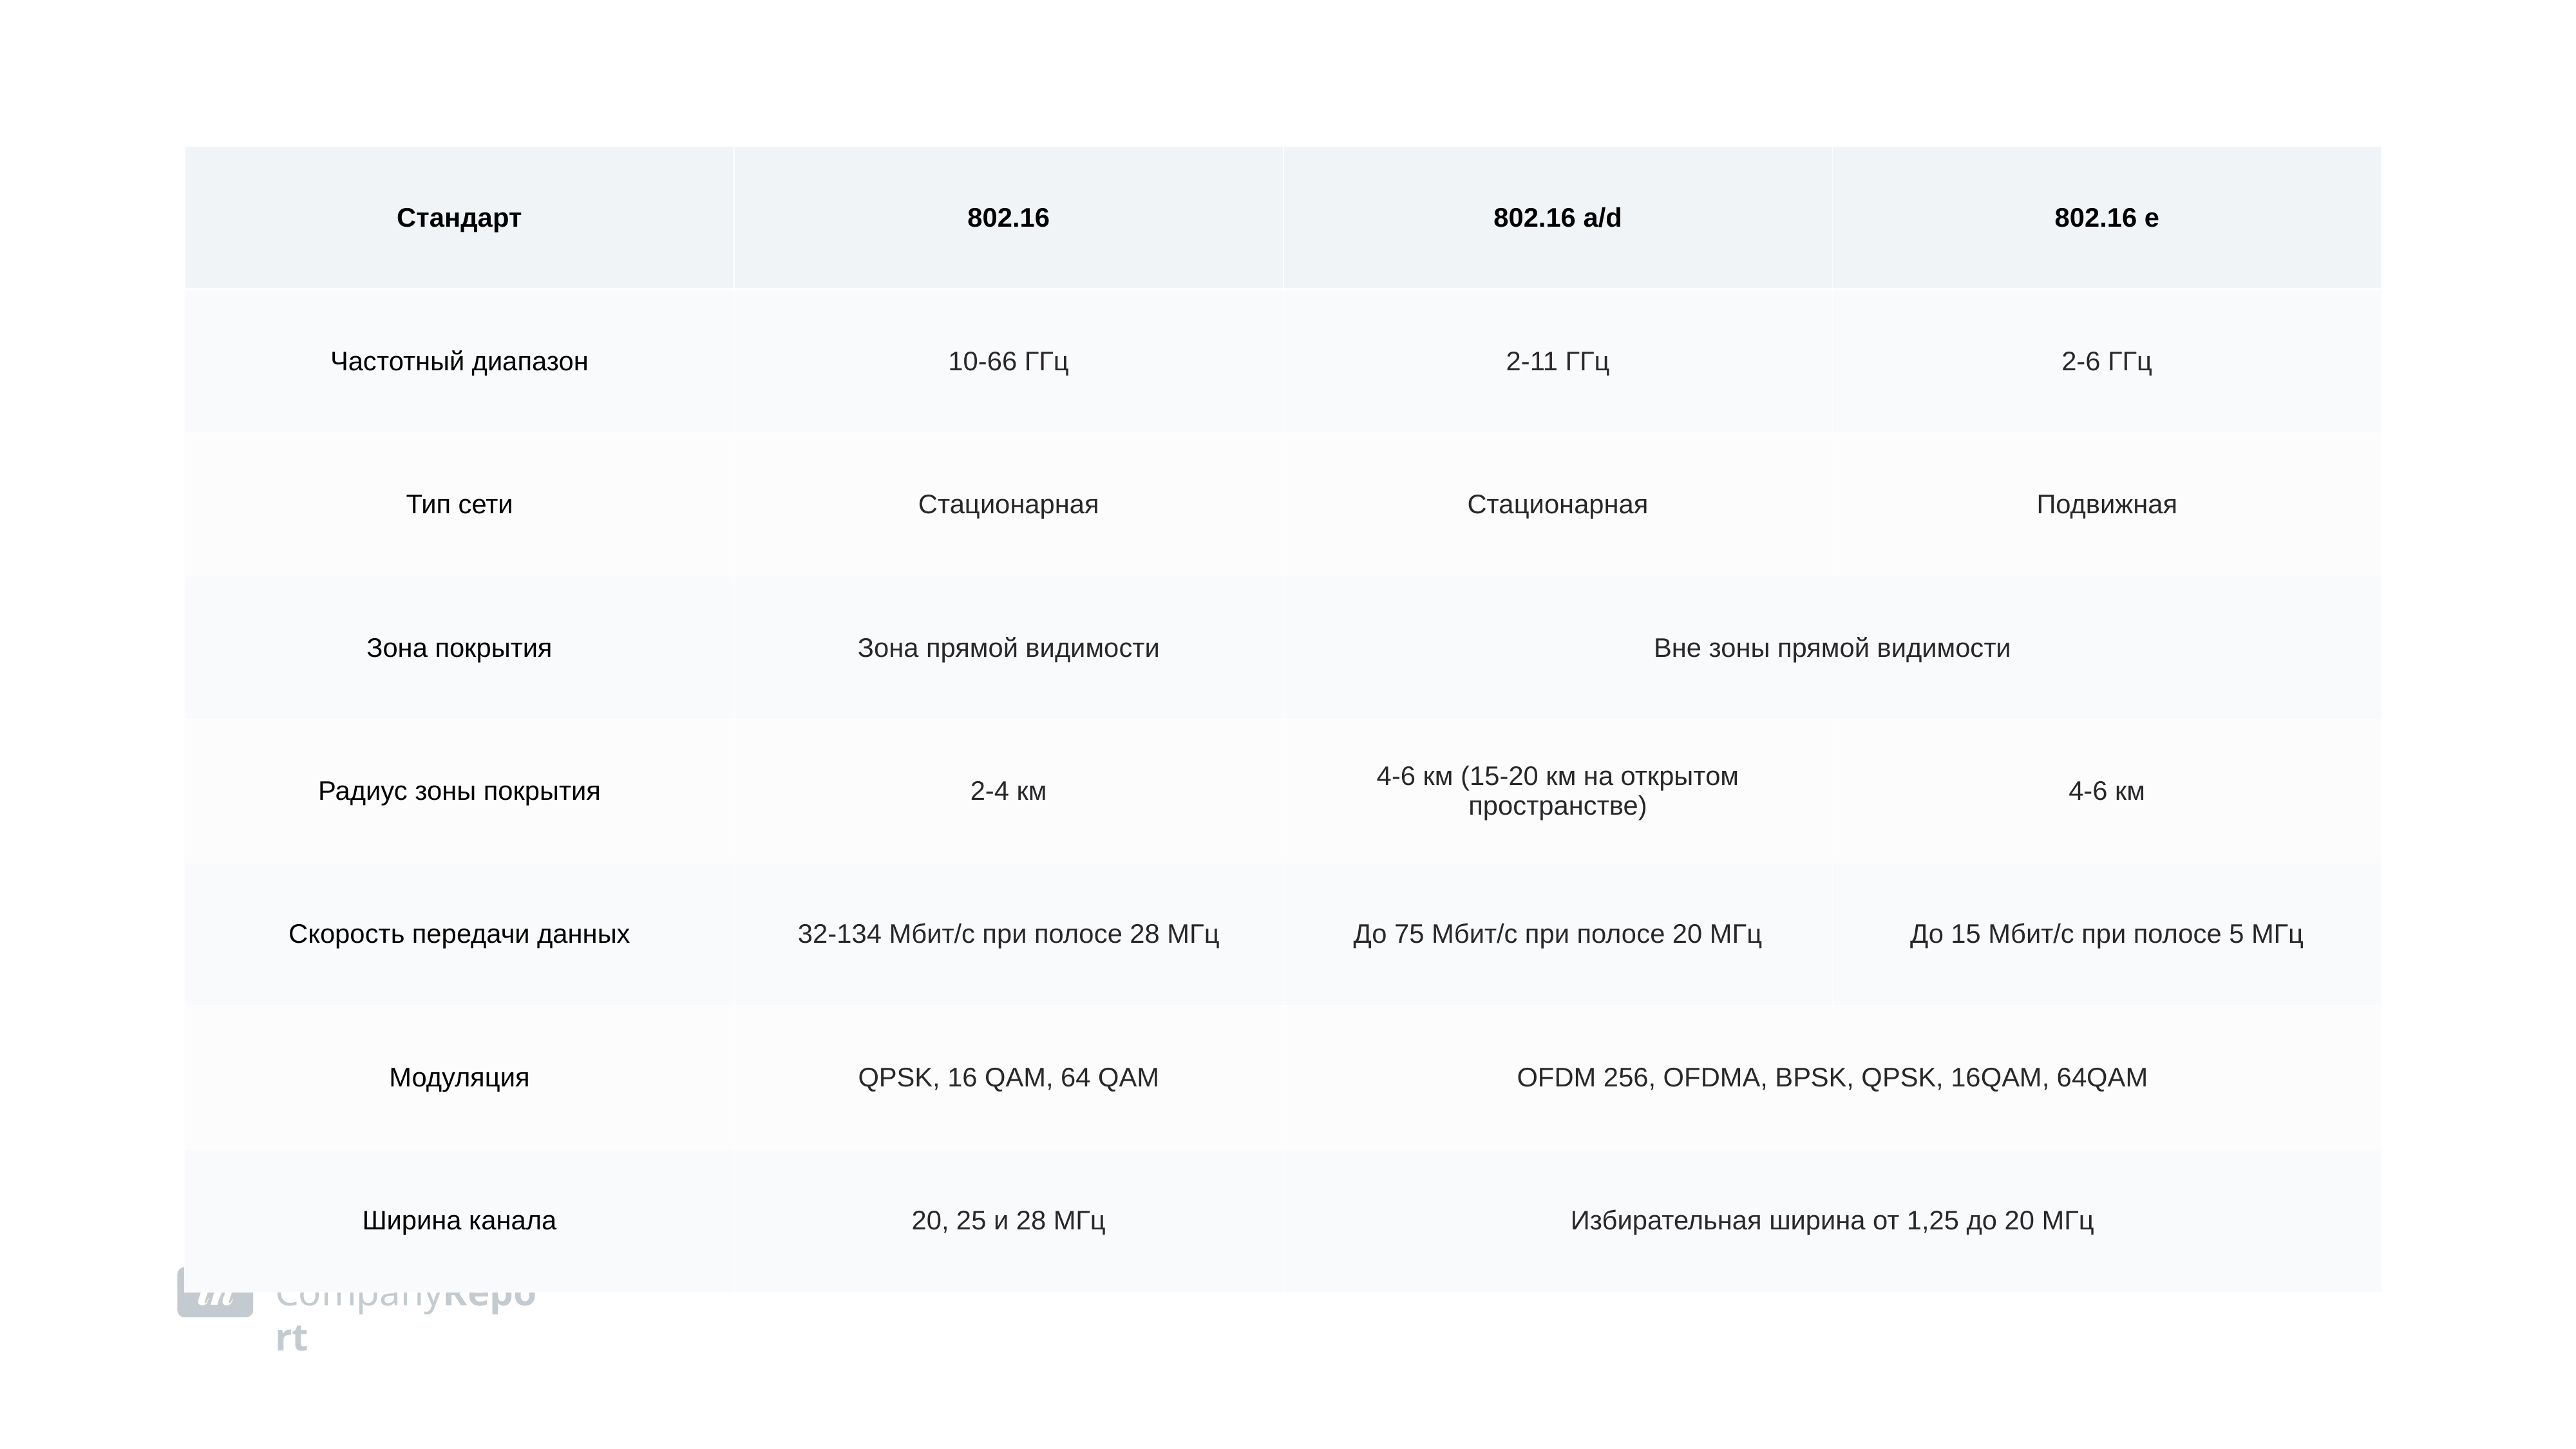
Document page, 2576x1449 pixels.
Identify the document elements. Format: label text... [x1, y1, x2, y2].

table_cell 32-134 Мбит/с при полосе 28 МГц [735, 863, 1283, 1005]
table_cell Радиус зоны покрытия [185, 720, 734, 862]
table_cell До 15 Мбит/с при полосе 5 МГц [1833, 863, 2381, 1005]
table_cell Вне зоны прямой видимости [1284, 576, 2381, 719]
table_cell Зона прямой видимости [735, 576, 1283, 719]
table_cell Частотный диапазон [185, 291, 734, 432]
table_cell 4-6 км [1833, 720, 2381, 862]
table_cell Стационарная [735, 433, 1283, 576]
table_cell Ширина канала [185, 1150, 734, 1292]
table_cell Избирательная ширина от 1,25 до 20 МГц [1284, 1150, 2381, 1292]
table_header 802.16 a/d [1284, 147, 1832, 288]
table_cell OFDM 256, OFDMA, BPSK, QPSK, 16QAM, 64QAM [1284, 1007, 2381, 1148]
table_cell 2-11 ГГц [1284, 291, 1832, 432]
table_header Стандарт [185, 147, 734, 288]
table_header 802.16 [735, 147, 1283, 288]
table_cell 2-6 ГГц [1833, 291, 2381, 432]
table_cell Подвижная [1833, 433, 2381, 576]
table_cell Тип сети [185, 433, 734, 576]
table_cell 2-4 км [735, 720, 1283, 862]
table_cell Модуляция [185, 1007, 734, 1148]
table_cell 4-6 км (15-20 км на открытом пространстве) [1284, 720, 1832, 862]
table_cell Скорость передачи данных [185, 863, 734, 1005]
table_cell Зона покрытия [185, 576, 734, 719]
table_cell 10-66 ГГц [735, 291, 1283, 432]
table_header 802.16 e [1833, 147, 2381, 288]
table_cell QPSK, 16 QAM, 64 QAM [735, 1007, 1283, 1148]
table_cell До 75 Мбит/с при полосе 20 МГц [1284, 863, 1832, 1005]
table_cell 20, 25 и 28 МГц [735, 1150, 1283, 1292]
table_cell Стационарная [1284, 433, 1832, 576]
